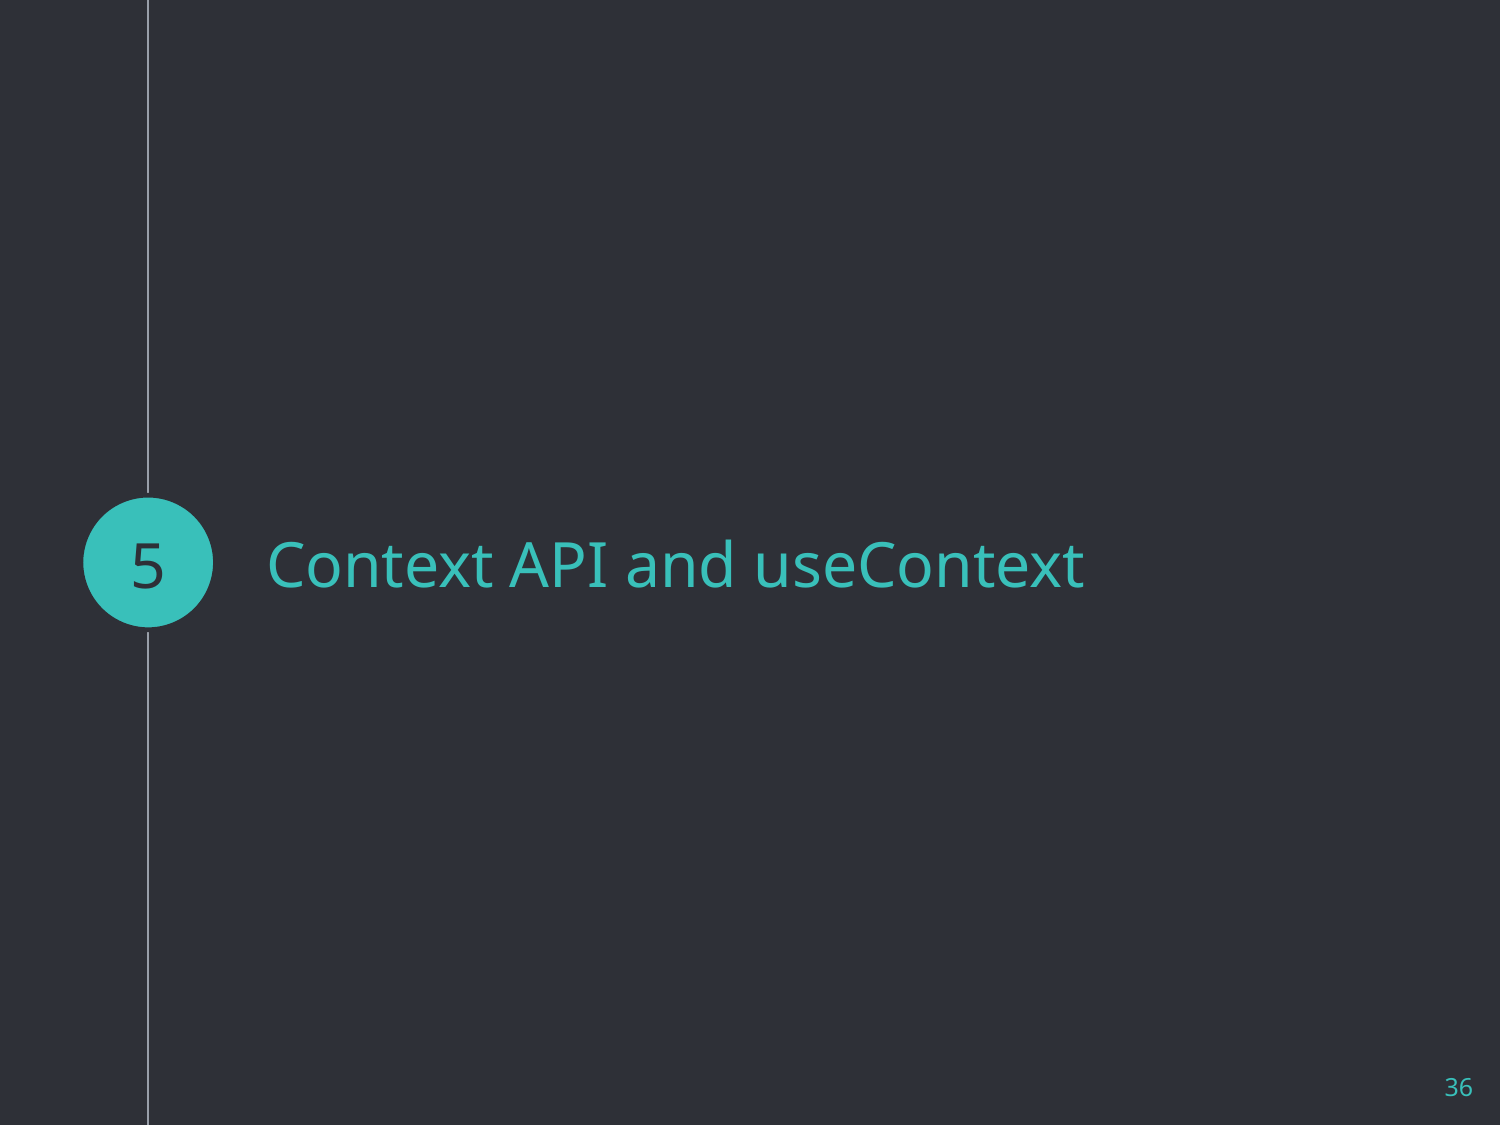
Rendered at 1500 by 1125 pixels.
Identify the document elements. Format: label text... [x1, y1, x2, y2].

slide_number 36 [1398, 1056, 1489, 1125]
title Context API and useContext [250, 504, 1362, 622]
text_box 5 [82, 498, 215, 628]
